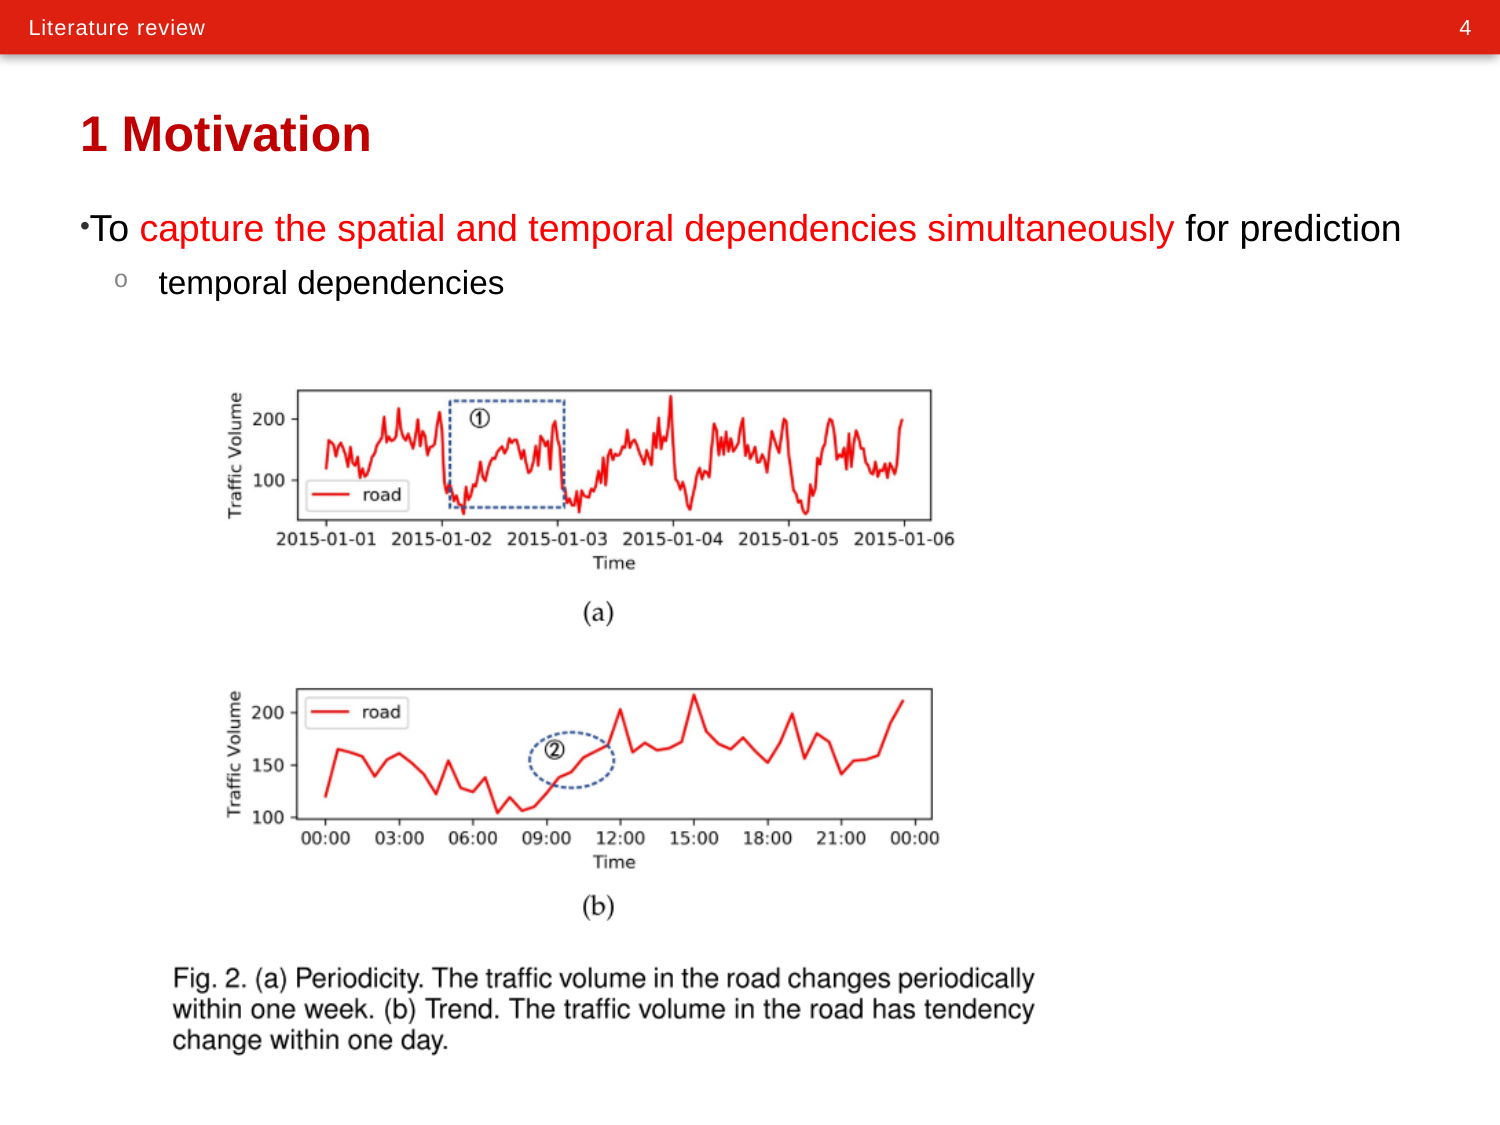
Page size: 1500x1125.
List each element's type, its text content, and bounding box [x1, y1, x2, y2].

picture [135, 369, 1055, 1071]
list To capture the spatial and temporal dependencies simultaneously for prediction temporal dependencies [64, 196, 1436, 1071]
title 1 Motivation [64, 83, 1436, 180]
